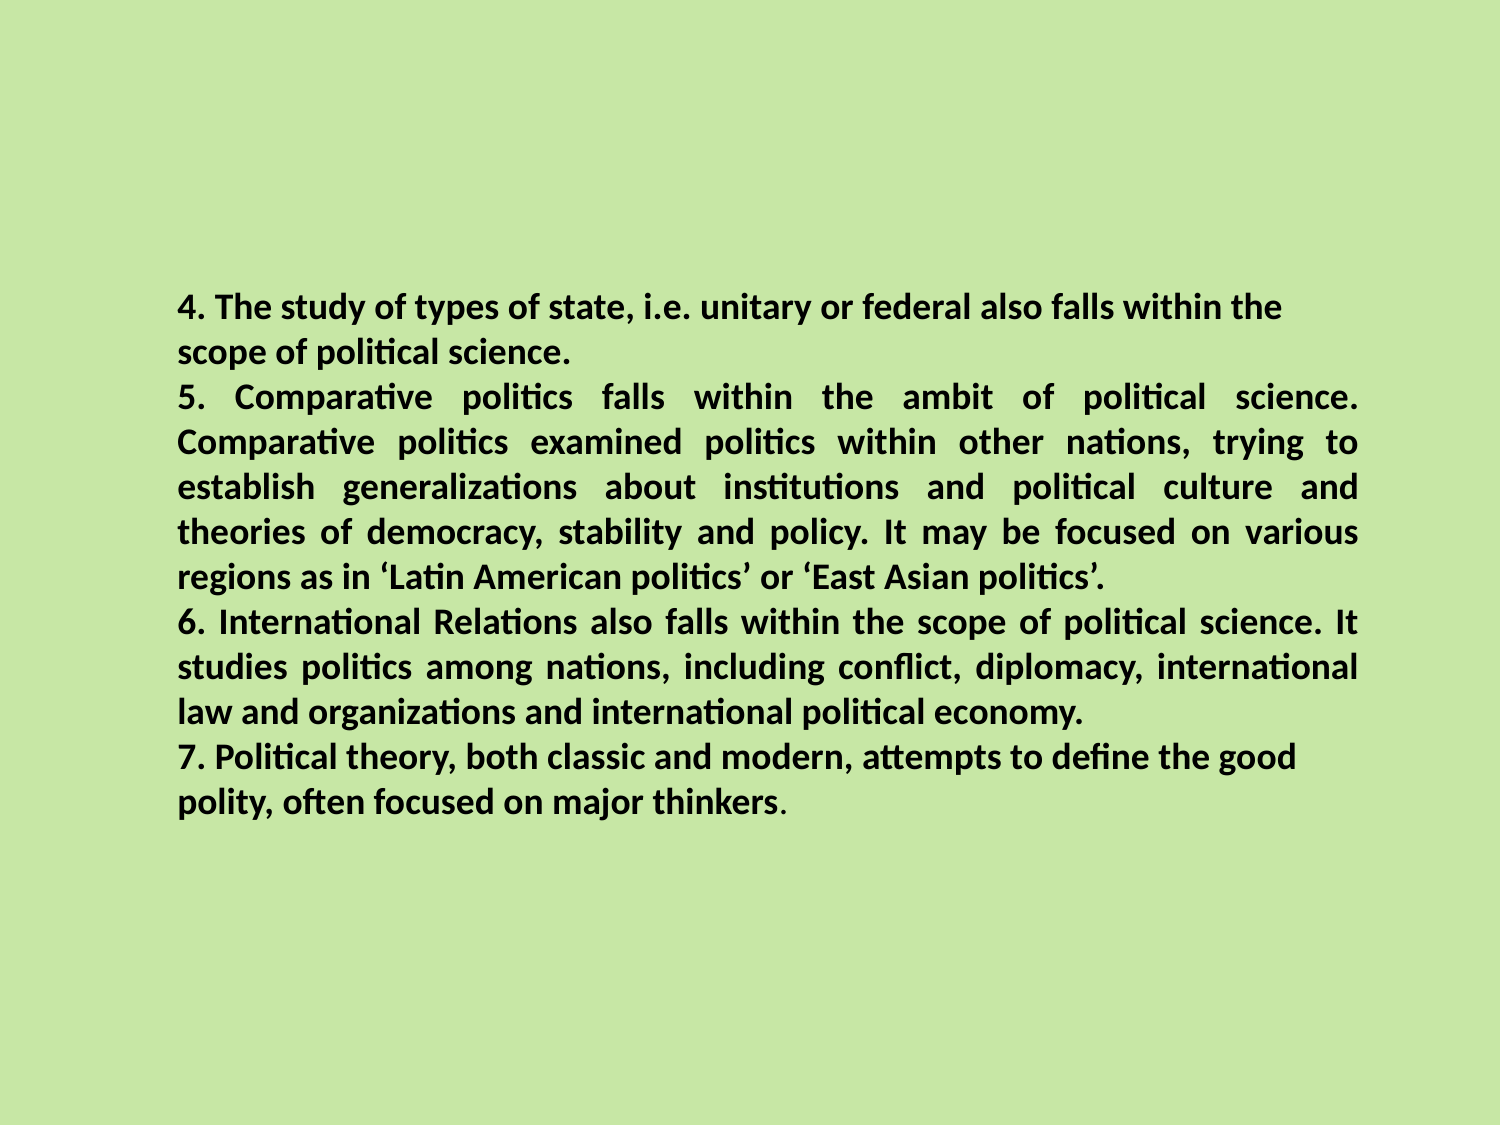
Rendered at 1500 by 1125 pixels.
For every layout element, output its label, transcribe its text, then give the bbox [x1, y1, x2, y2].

text_box 4. The study of types of state, i.e. unitary or federal also falls within the scope of political science. 5. Comparative politics falls within the ambit of political science. Comparative politics examined politics within other nations, trying to establish generalizations about institutions and political culture and theories of democracy, stability and policy. It may be focused on various regions as in ‘Latin American politics’ or ‘East Asian politics’. 6. International Relations also falls within the scope of political science. It studies politics among nations, including conflict, diplomacy, international law and organizations and international political economy. 7. Political theory, both classic and modern, attempts to define the good polity, often focused on major thinkers. [162, 274, 1375, 830]
